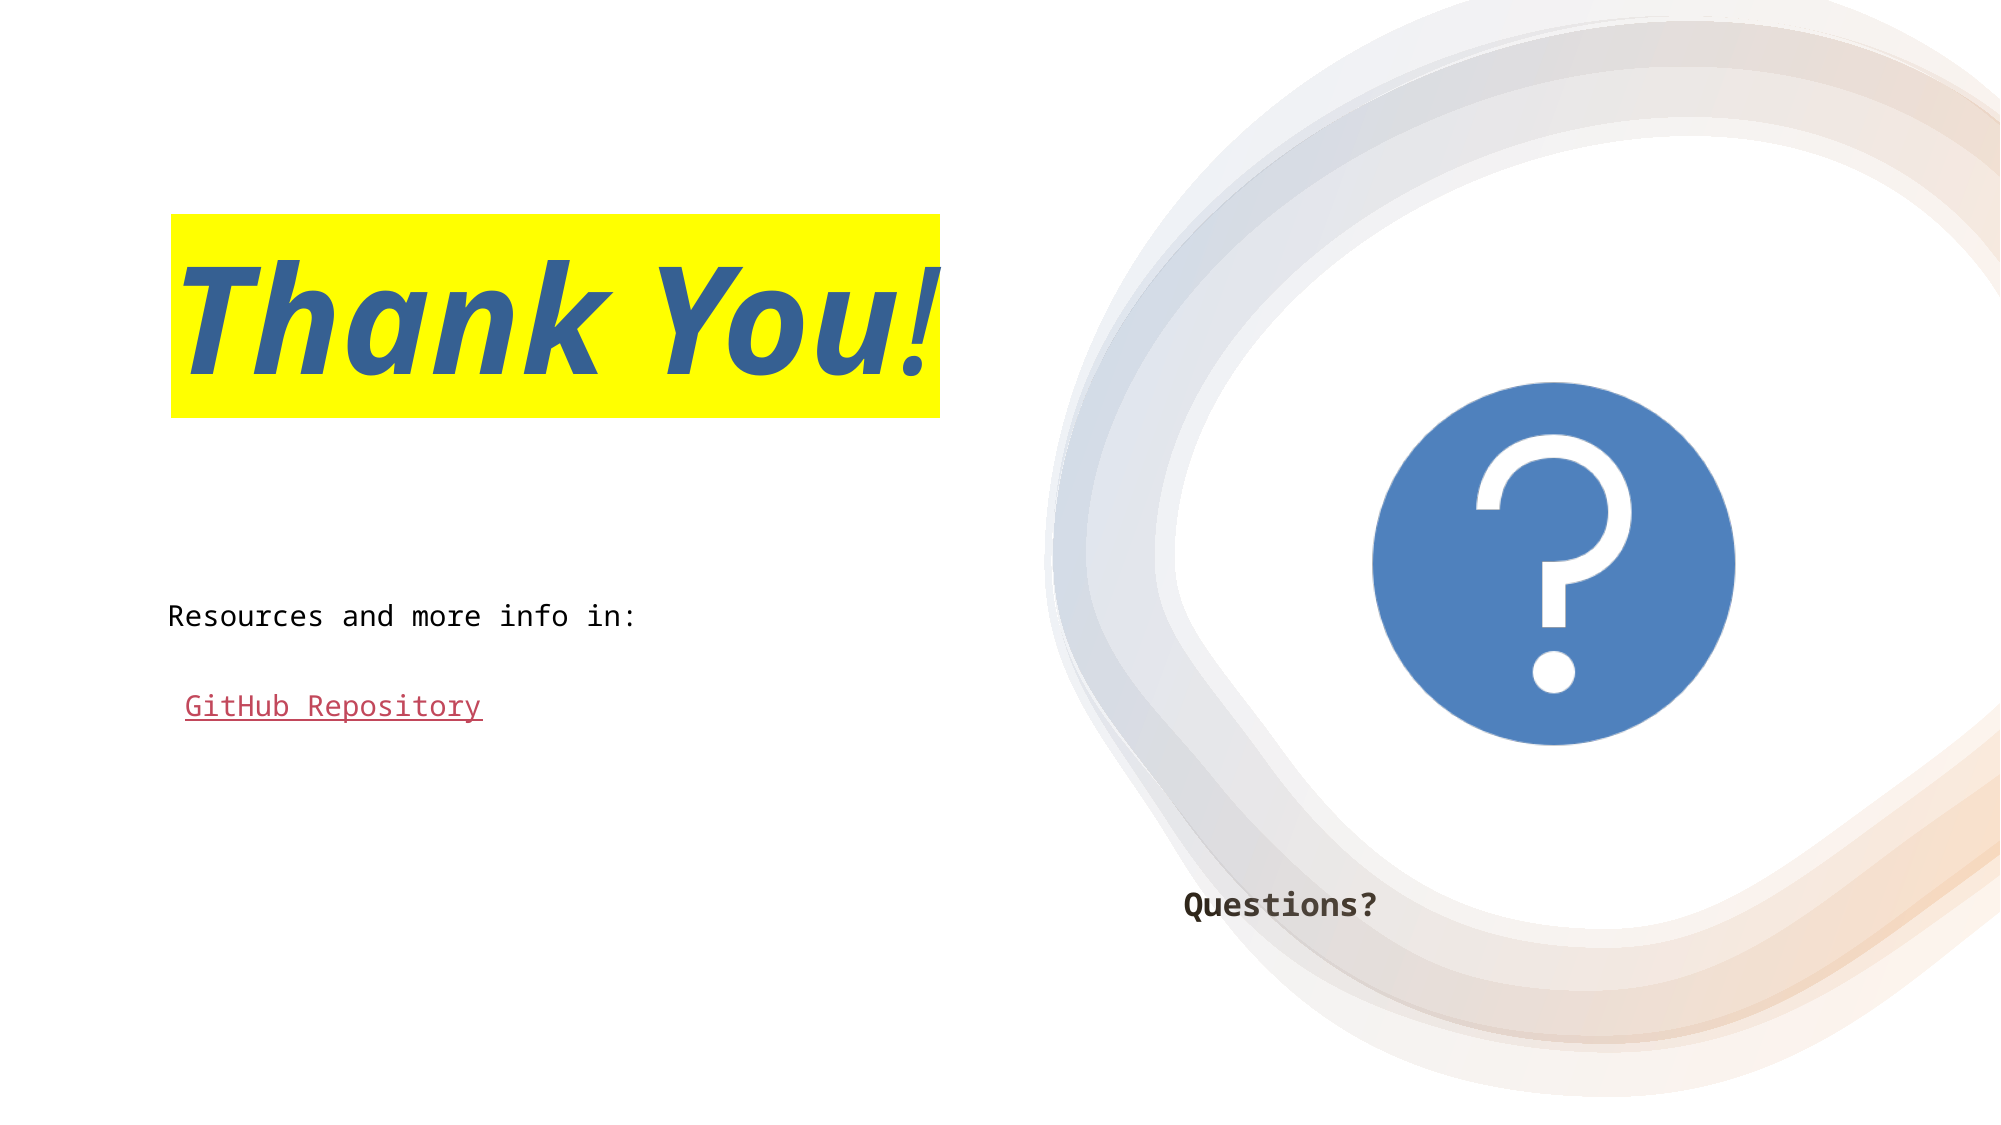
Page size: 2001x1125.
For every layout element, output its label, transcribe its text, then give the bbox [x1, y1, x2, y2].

picture [1328, 338, 1780, 790]
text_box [1044, 0, 2000, 1097]
text_box [0, 0, 2000, 1125]
list Resources and more info in: GitHub Repository Questions? [147, 544, 1039, 935]
title Thank You! [147, 176, 965, 416]
